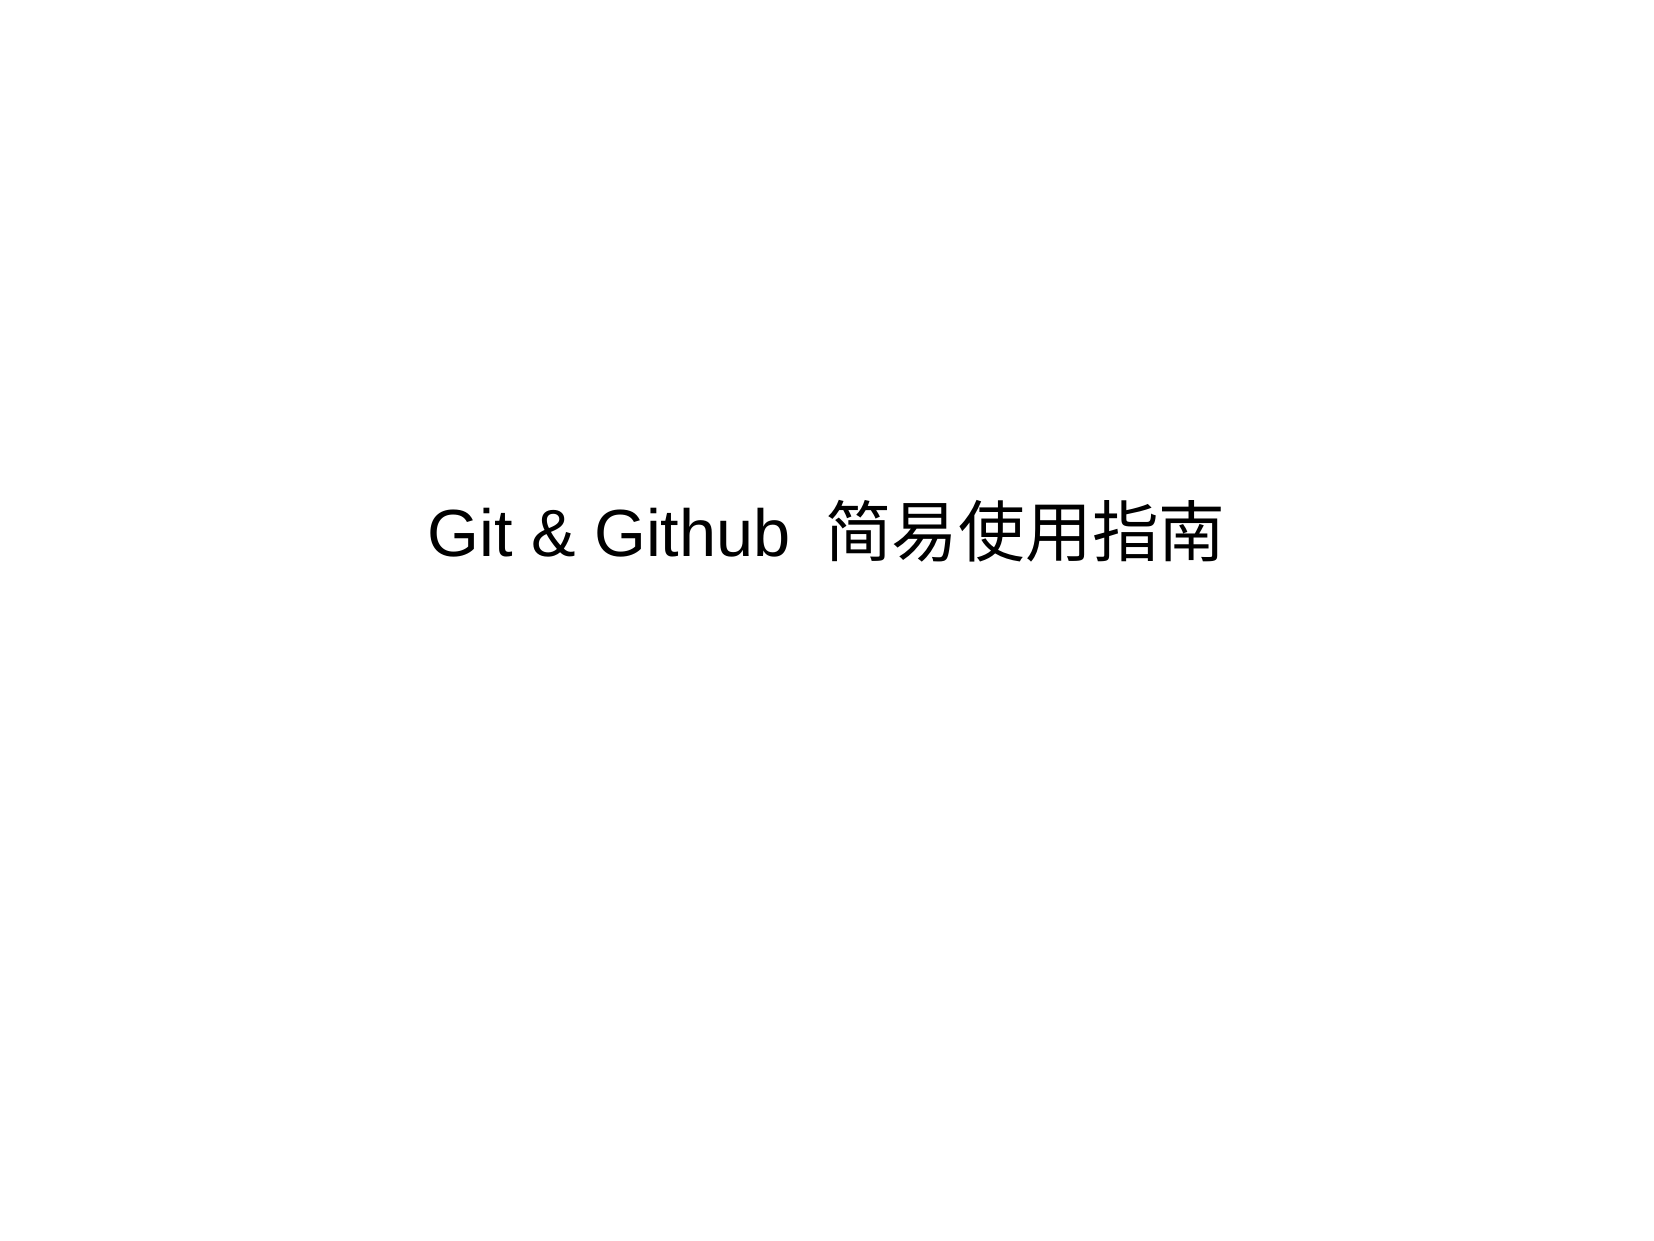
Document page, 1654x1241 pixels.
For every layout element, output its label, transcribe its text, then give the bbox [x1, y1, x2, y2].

text_box Git & Github 简易使用指南 [82, 49, 1571, 1010]
